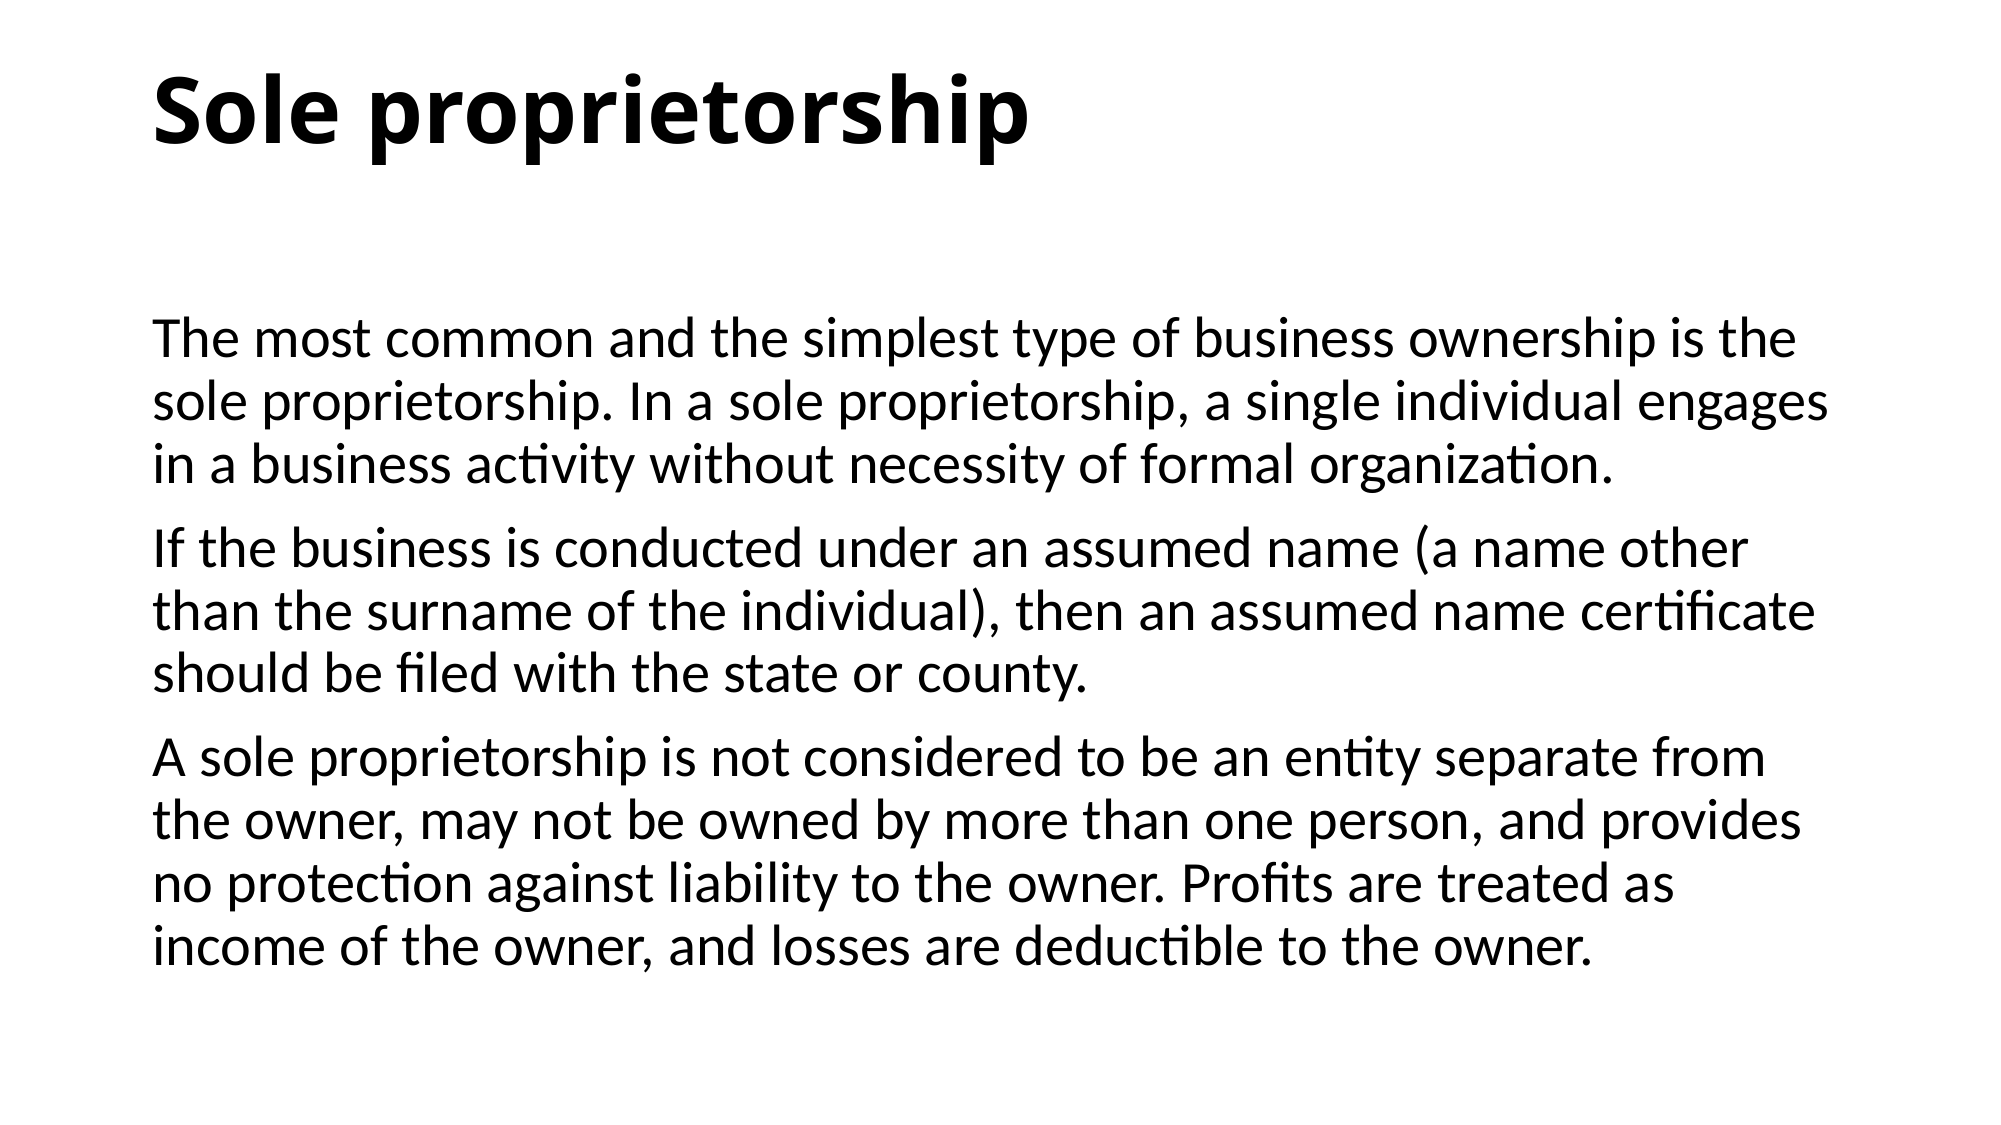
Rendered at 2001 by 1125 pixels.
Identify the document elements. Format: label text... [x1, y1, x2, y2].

list The most common and the simplest type of business ownership is the sole proprietorship. In a sole proprietorship, a single individual engages in a business activity without necessity of formal organization. If the business is conducted under an assumed name (a name other than the surname of the individual), then an assumed name certificate should be filed with the state or county. A sole proprietorship is not considered to be an entity separate from the owner, may not be owned by more than one person, and provides no protection against liability to the owner. Profits are treated as income of the owner, and losses are deductible to the owner. [137, 299, 1863, 1014]
title Sole proprietorship [137, 59, 1863, 278]
